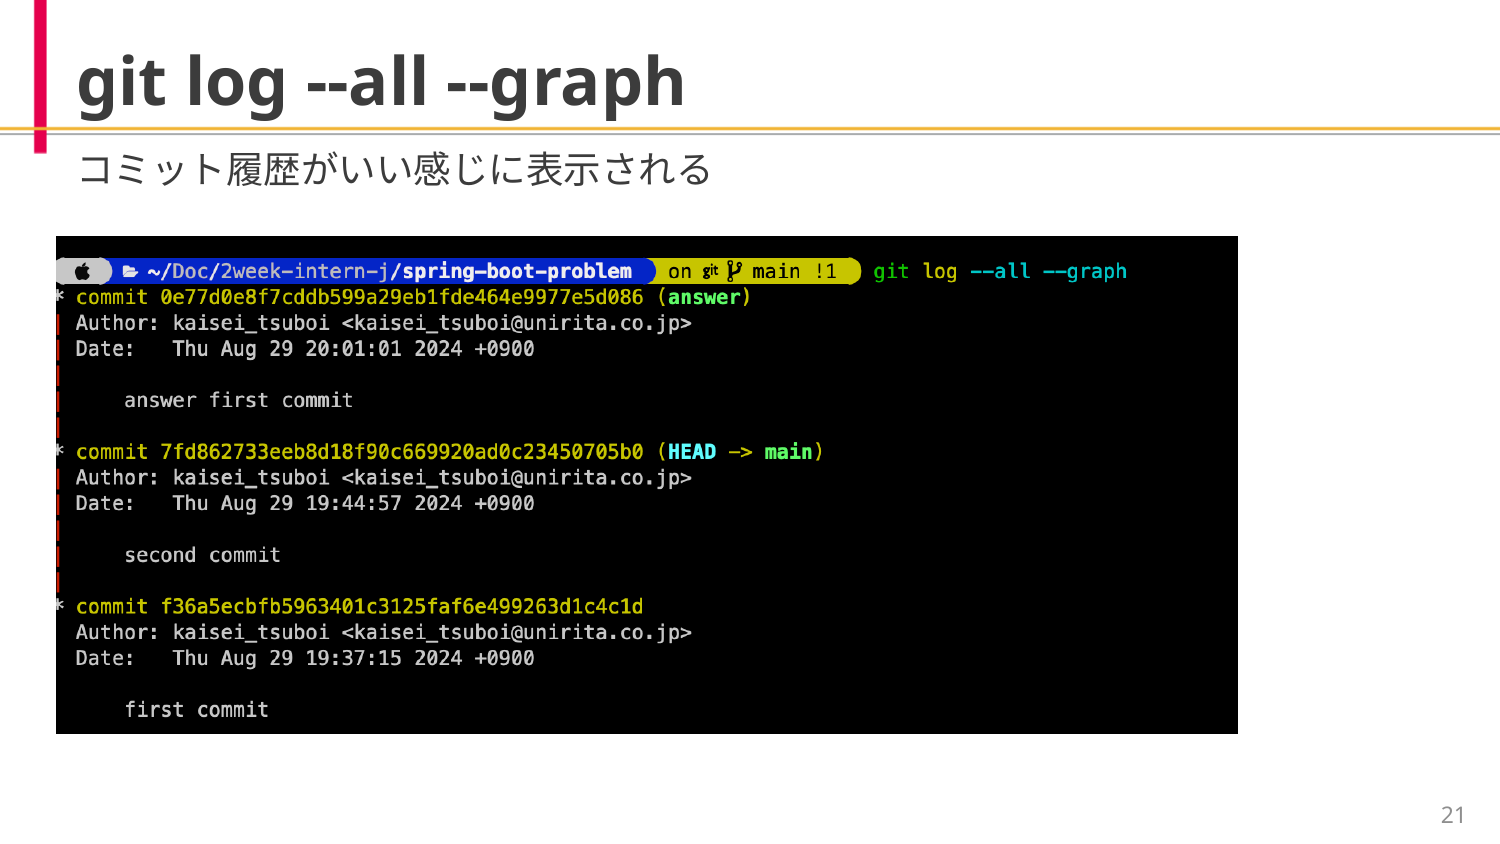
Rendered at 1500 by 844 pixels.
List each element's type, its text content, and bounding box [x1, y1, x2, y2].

slide_number ‹#› [1132, 793, 1483, 839]
title git log --all --graph [61, 41, 1412, 117]
picture [0, 0, 1500, 844]
list コミット履歴がいい感じに表示される [61, 138, 1412, 696]
